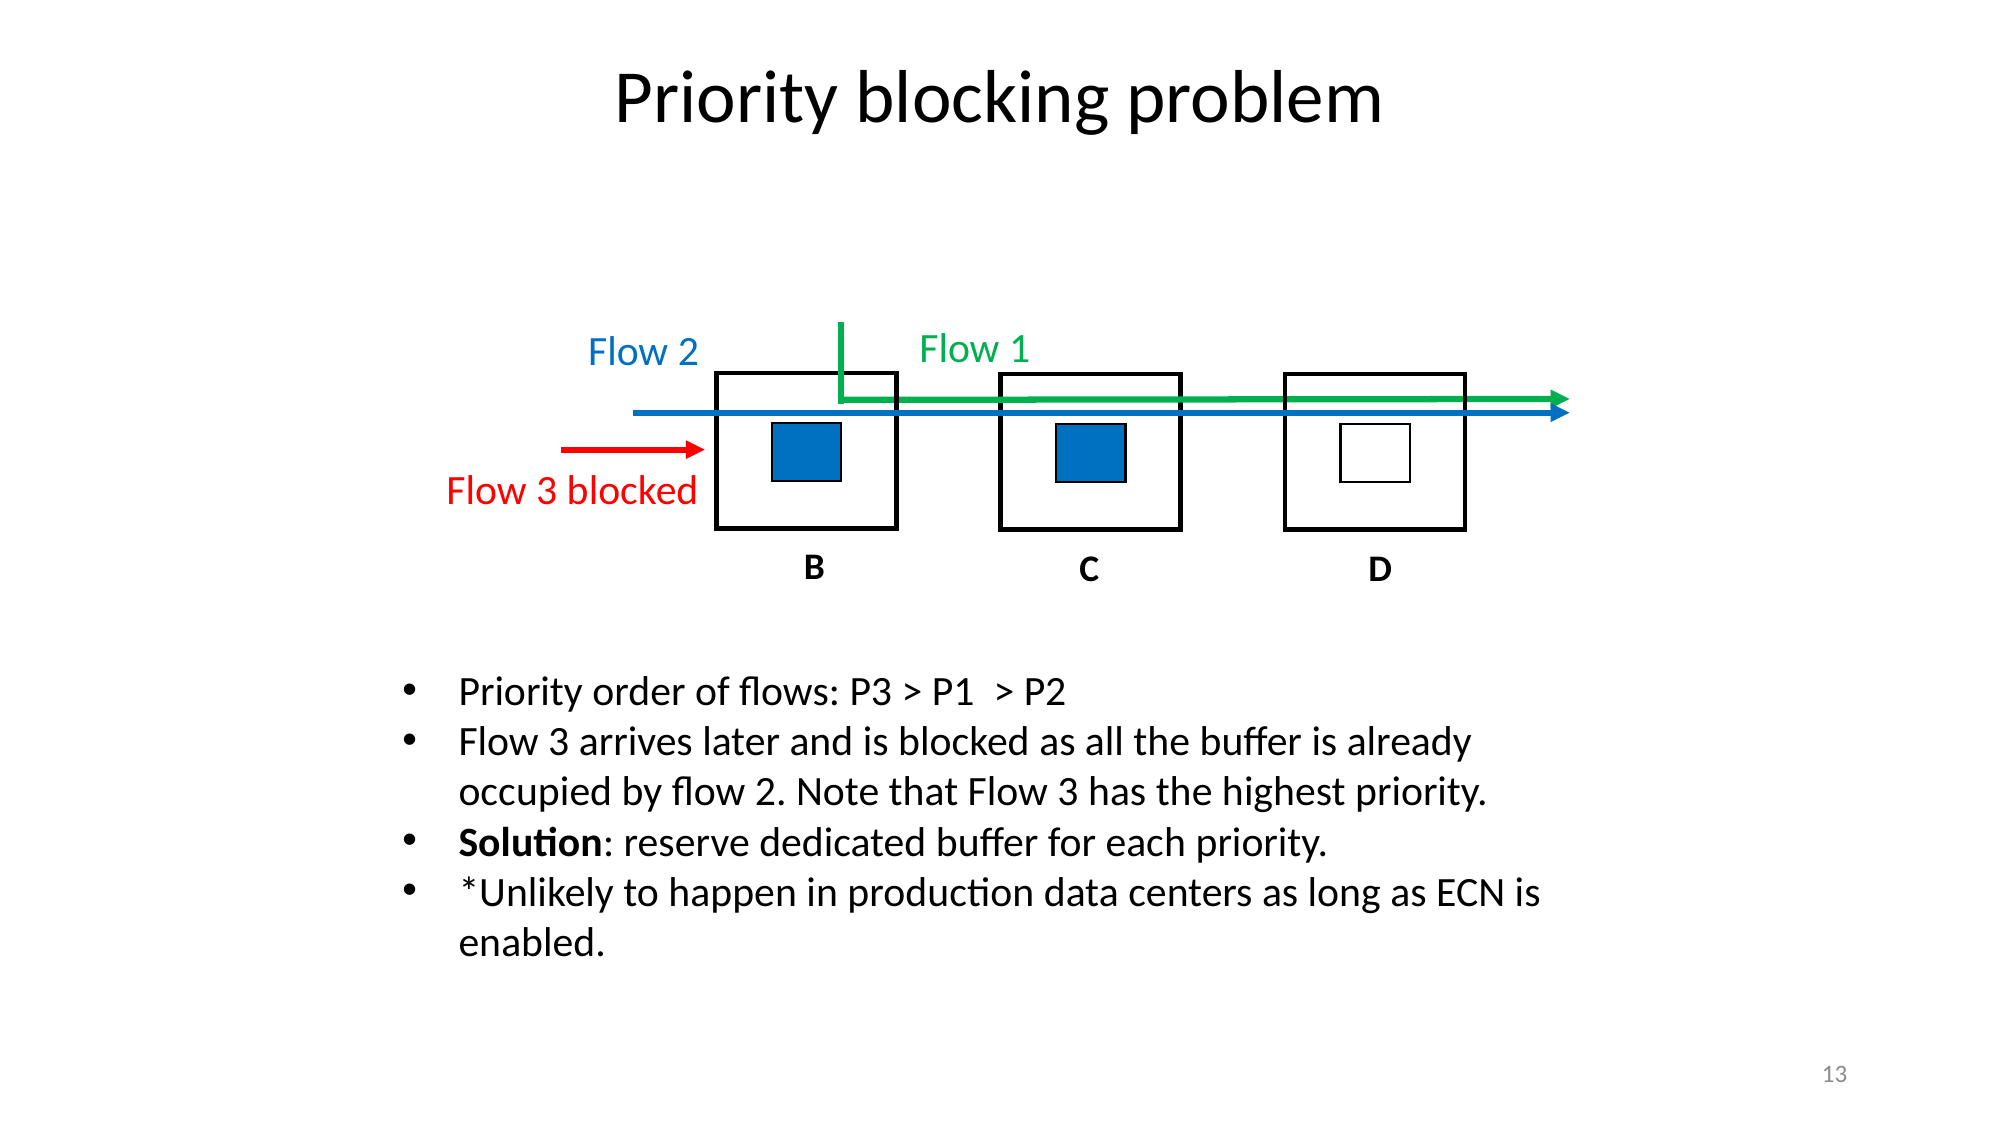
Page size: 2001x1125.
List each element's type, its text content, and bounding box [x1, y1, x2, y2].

text_box Priority order of flows: P3 > P1 > P2 Flow 3 arrives later and is blocked as all the buffer is already occupied by flow 2. Note that Flow 3 has the highest priority. Solution: reserve dedicated buffer for each priority. *Unlikely to happen in production data centers as long as ECN is enabled. [387, 656, 1613, 972]
text_box [1055, 423, 1127, 483]
text_box [1284, 416, 1466, 531]
text_box Priority blocking problem [257, 39, 1743, 145]
text_box [715, 372, 897, 410]
text_box Flow 3 blocked [431, 455, 714, 520]
text_box C [1064, 536, 1115, 597]
text_box Flow 1 [904, 313, 1046, 379]
text_box [1000, 403, 1182, 410]
text_box B [789, 535, 840, 595]
text_box [1000, 373, 1182, 396]
text_box [1284, 373, 1466, 399]
text_box [1339, 423, 1411, 483]
text_box [1000, 416, 1182, 531]
text_box [1284, 400, 1466, 410]
text_box [715, 416, 897, 530]
text_box [771, 422, 842, 482]
text_box Flow 2 [573, 316, 715, 381]
slide_number 13 [1412, 1042, 1863, 1103]
text_box D [1353, 536, 1408, 597]
